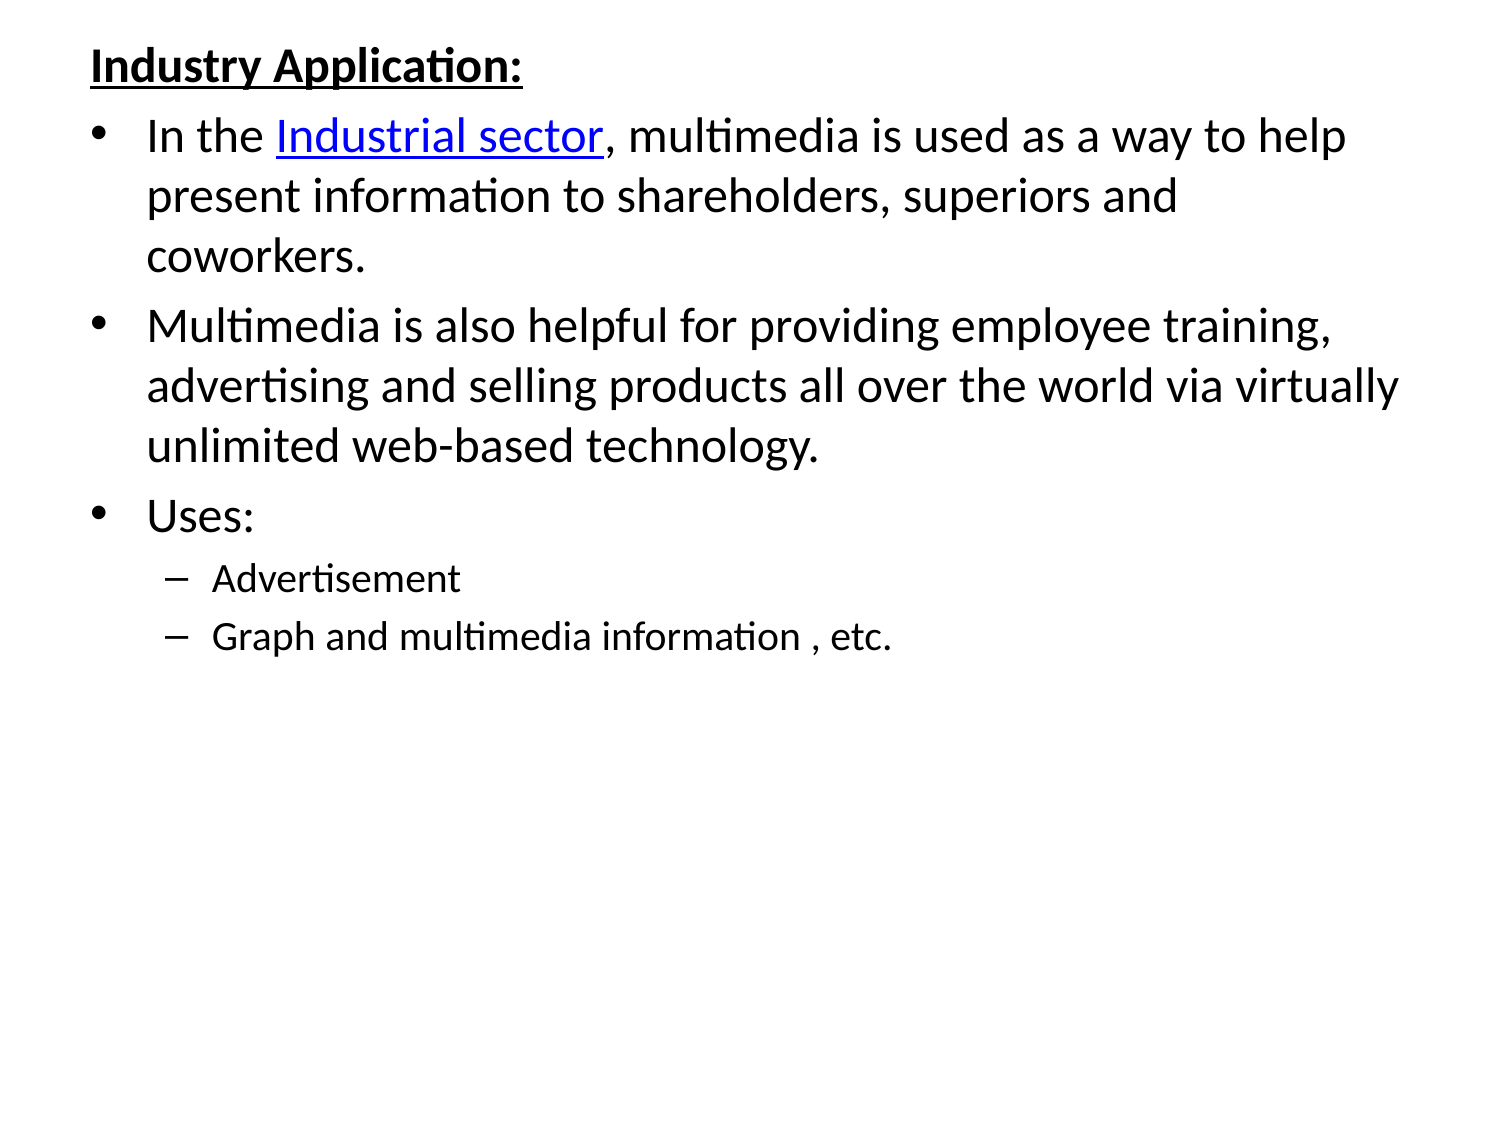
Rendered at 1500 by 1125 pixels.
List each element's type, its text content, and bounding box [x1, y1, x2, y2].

list Industry Application: In the Industrial sector, multimedia is used as a way to help present information to shareholders, superiors and coworkers. Multimedia is also helpful for providing employee training, advertising and selling products all over the world via virtually unlimited web-based technology. Uses: Advertisement Graph and multimedia information , etc. [75, 24, 1425, 1005]
